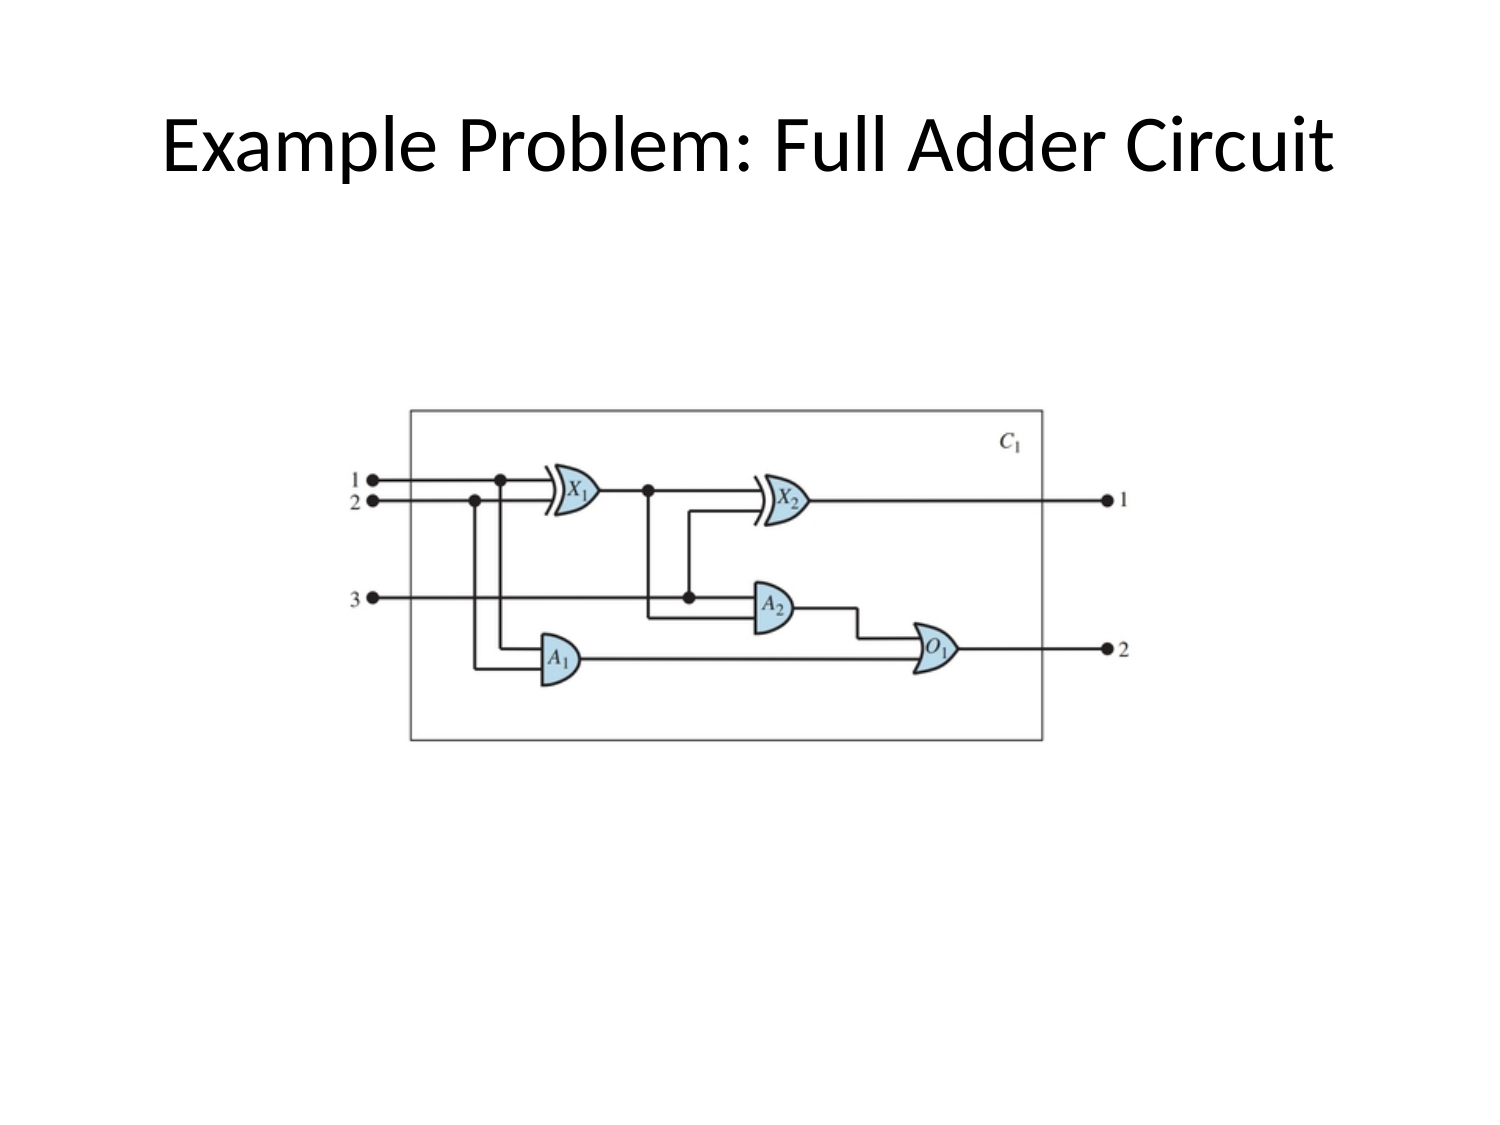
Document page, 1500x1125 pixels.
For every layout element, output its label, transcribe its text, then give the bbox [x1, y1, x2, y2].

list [312, 396, 1151, 754]
title Example Problem: Full Adder Circuit [75, 45, 1425, 233]
